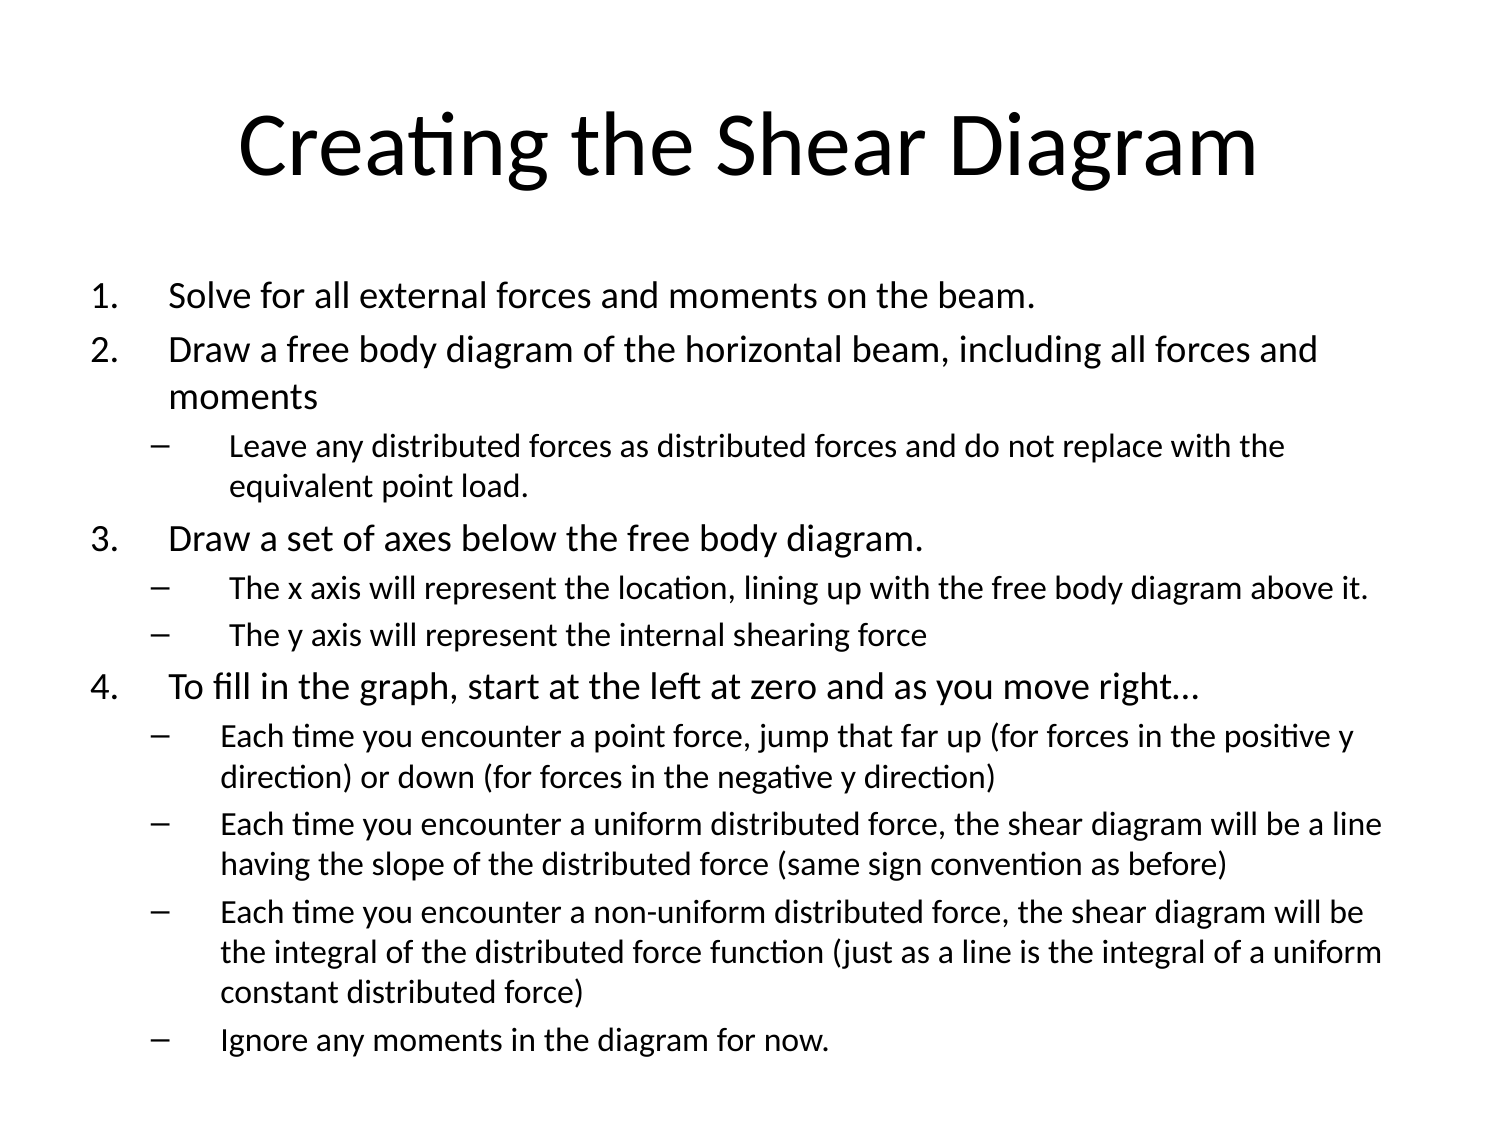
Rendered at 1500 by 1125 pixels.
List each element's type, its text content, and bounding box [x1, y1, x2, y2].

list Solve for all external forces and moments on the beam. Draw a free body diagram of the horizontal beam, including all forces and moments Leave any distributed forces as distributed forces and do not replace with the equivalent point load. Draw a set of axes below the free body diagram. The x axis will represent the location, lining up with the free body diagram above it. The y axis will represent the internal shearing force To fill in the graph, start at the left at zero and as you move right… Each time you encounter a point force, jump that far up (for forces in the positive y direction) or down (for forces in the negative y direction) Each time you encounter a uniform distributed force, the shear diagram will be a line having the slope of the distributed force (same sign convention as before) Each time you encounter a non-uniform distributed force, the shear diagram will be the integral of the distributed force function (just as a line is the integral of a uniform constant distributed force) Ignore any moments in the diagram for now. [75, 262, 1425, 1088]
title Creating the Shear Diagram [75, 45, 1425, 233]
